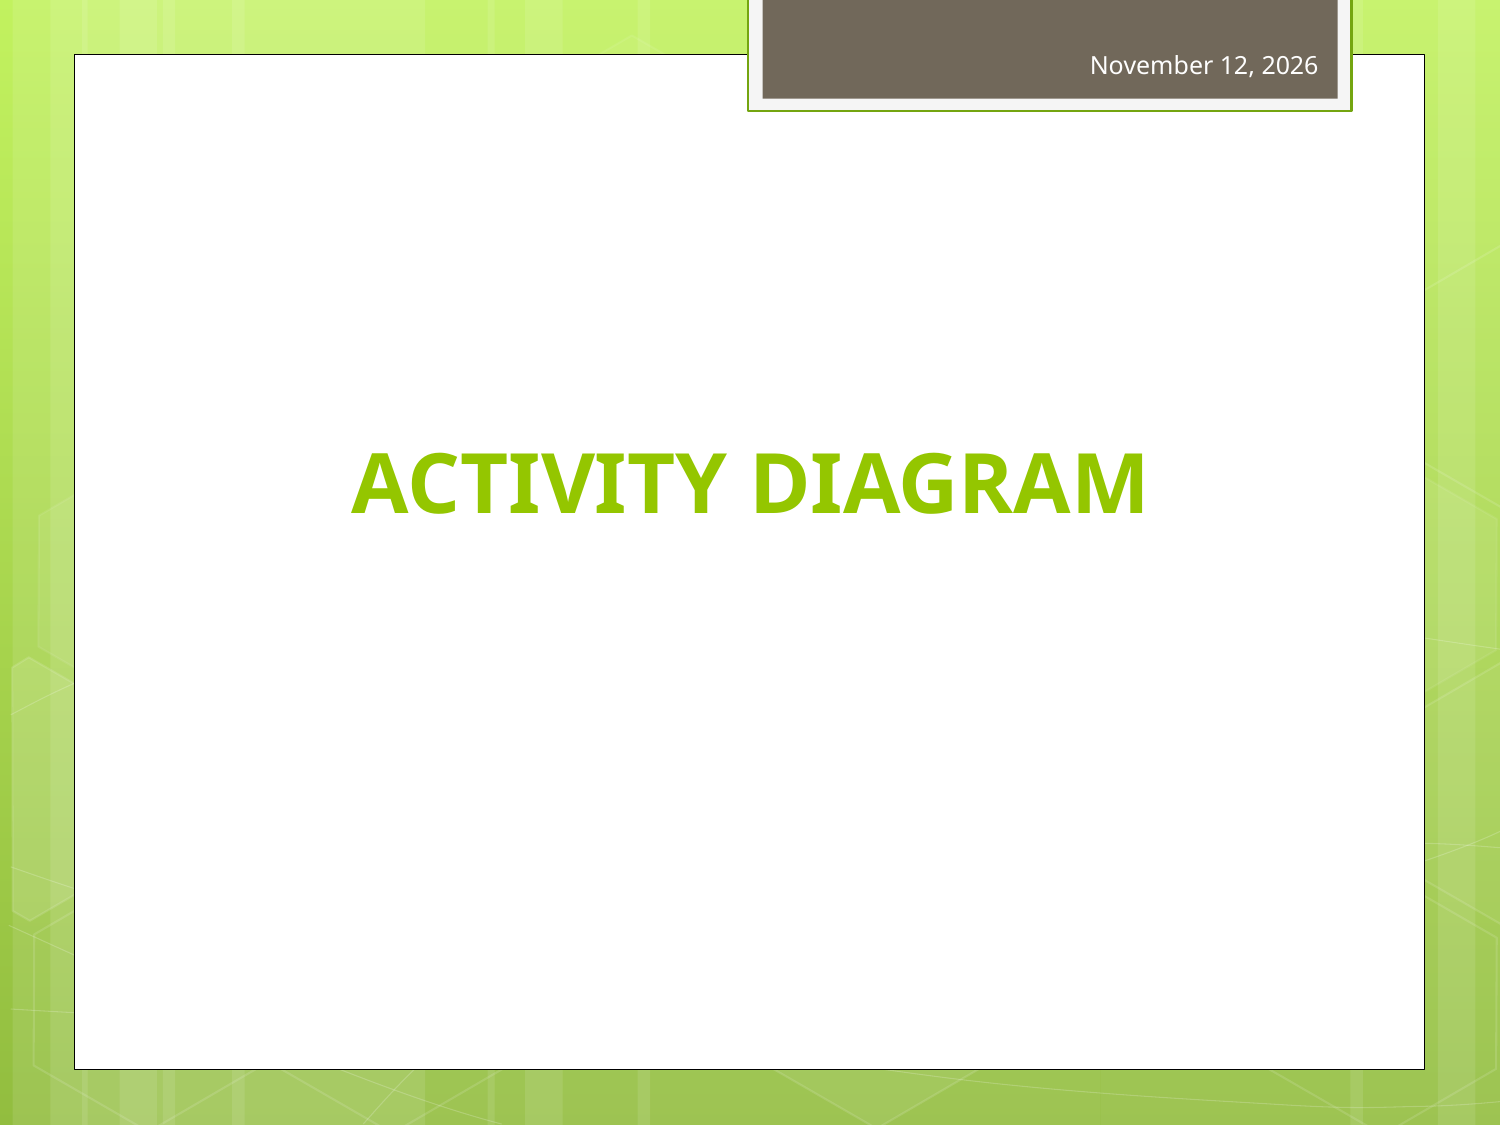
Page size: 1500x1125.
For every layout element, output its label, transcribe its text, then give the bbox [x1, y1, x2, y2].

title ACTIVITY DIAGRAM [174, 350, 1328, 538]
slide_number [983, 36, 1334, 97]
